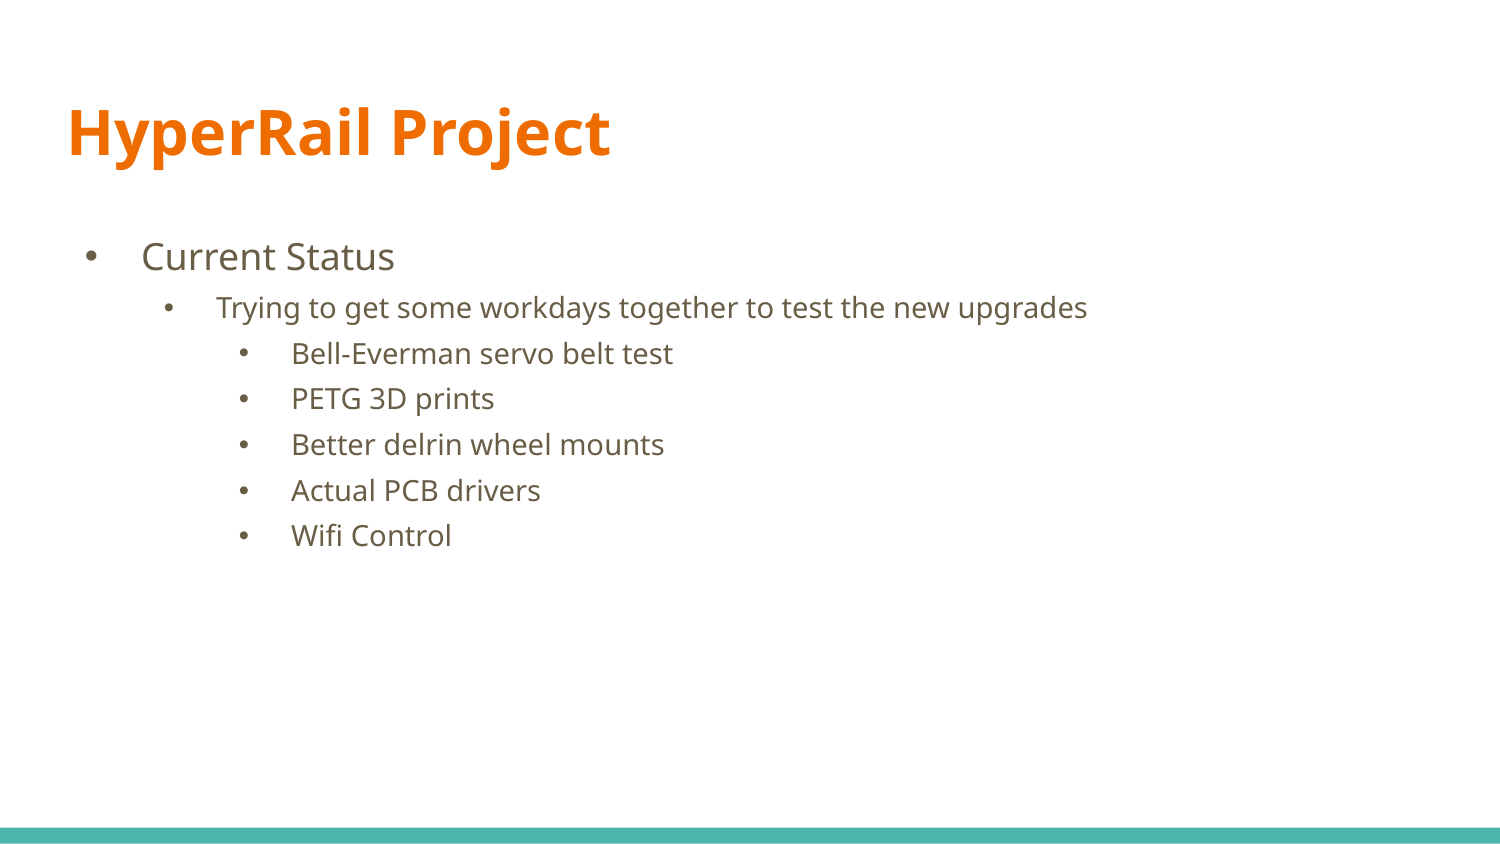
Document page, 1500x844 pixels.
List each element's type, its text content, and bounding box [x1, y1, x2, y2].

list Current Status Trying to get some workdays together to test the new upgrades Bell-Everman servo belt test PETG 3D prints Better delrin wheel mounts Actual PCB drivers Wifi Control [51, 207, 1449, 750]
title HyperRail Project [51, 72, 1449, 189]
